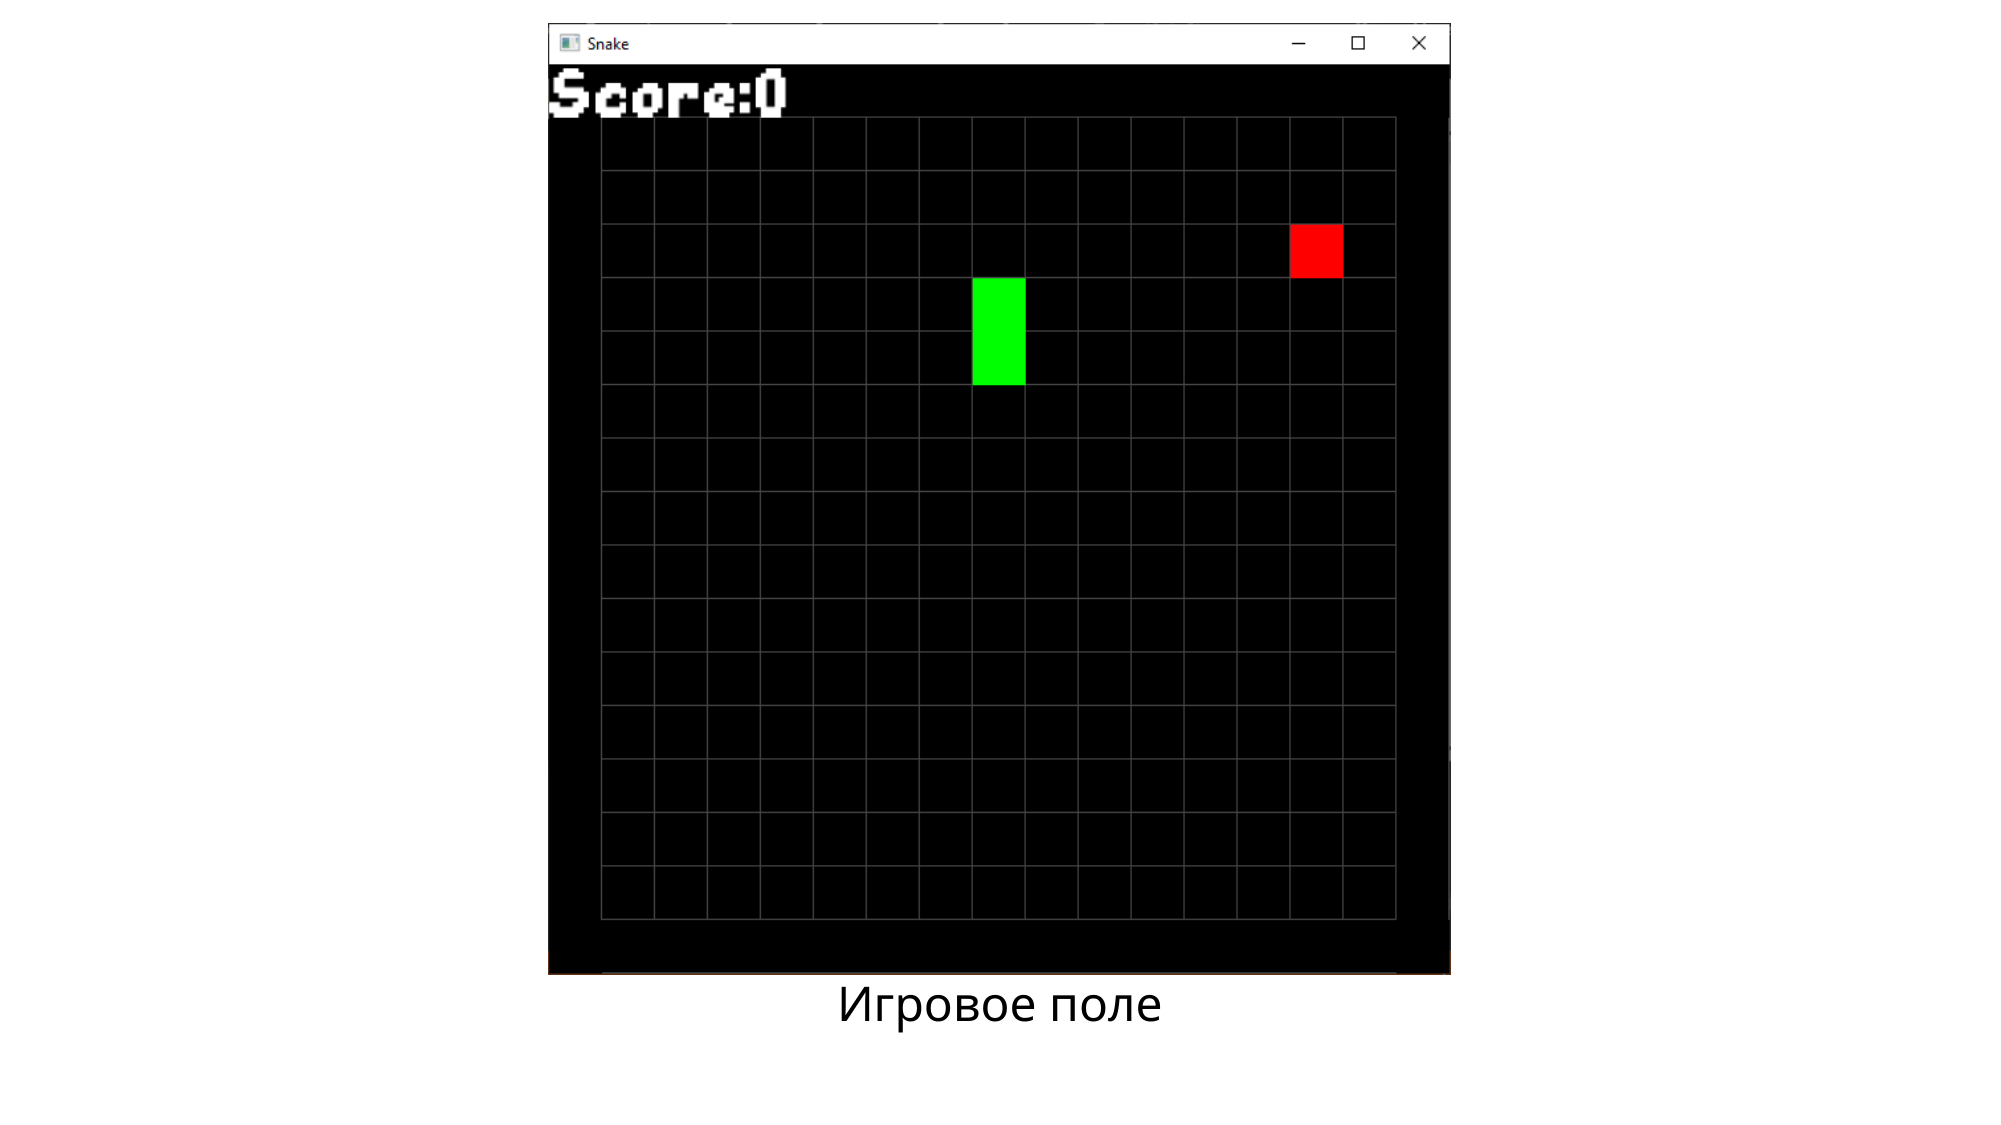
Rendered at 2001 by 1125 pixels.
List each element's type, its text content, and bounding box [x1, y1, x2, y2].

title Игровое поле [677, 975, 1323, 1102]
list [548, 23, 1452, 975]
